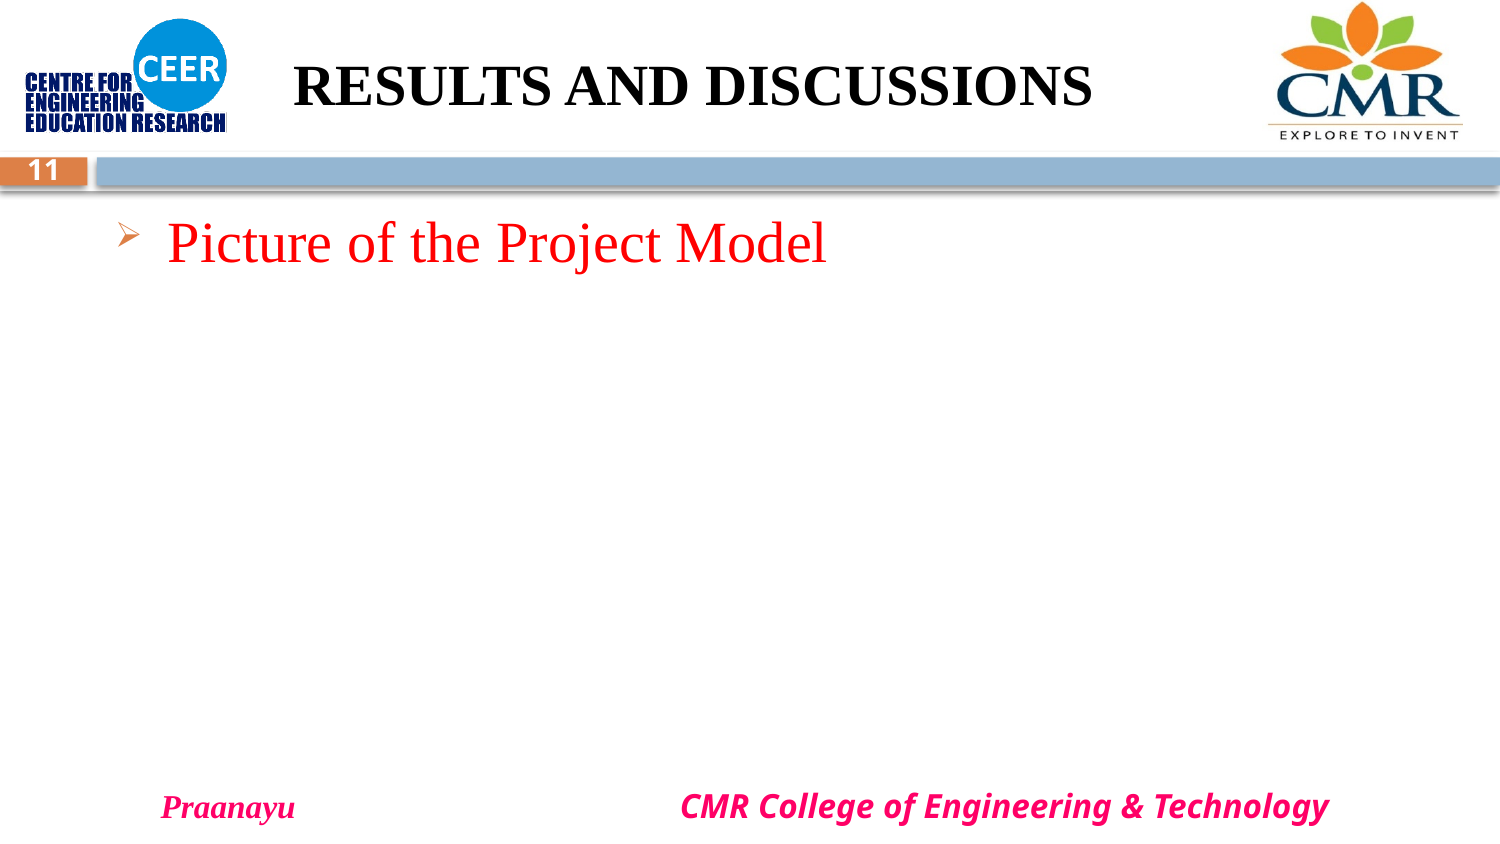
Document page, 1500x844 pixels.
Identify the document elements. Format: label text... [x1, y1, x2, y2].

text_box Praanayu CMR College of Engineering & Technology [0, 778, 1500, 835]
list Picture of the Project Model [100, 196, 1438, 750]
slide_number 11 [0, 162, 88, 187]
picture [1262, 0, 1463, 151]
picture [0, 0, 251, 154]
text_box RESULTS AND DISCUSSIONS [255, 40, 1256, 125]
